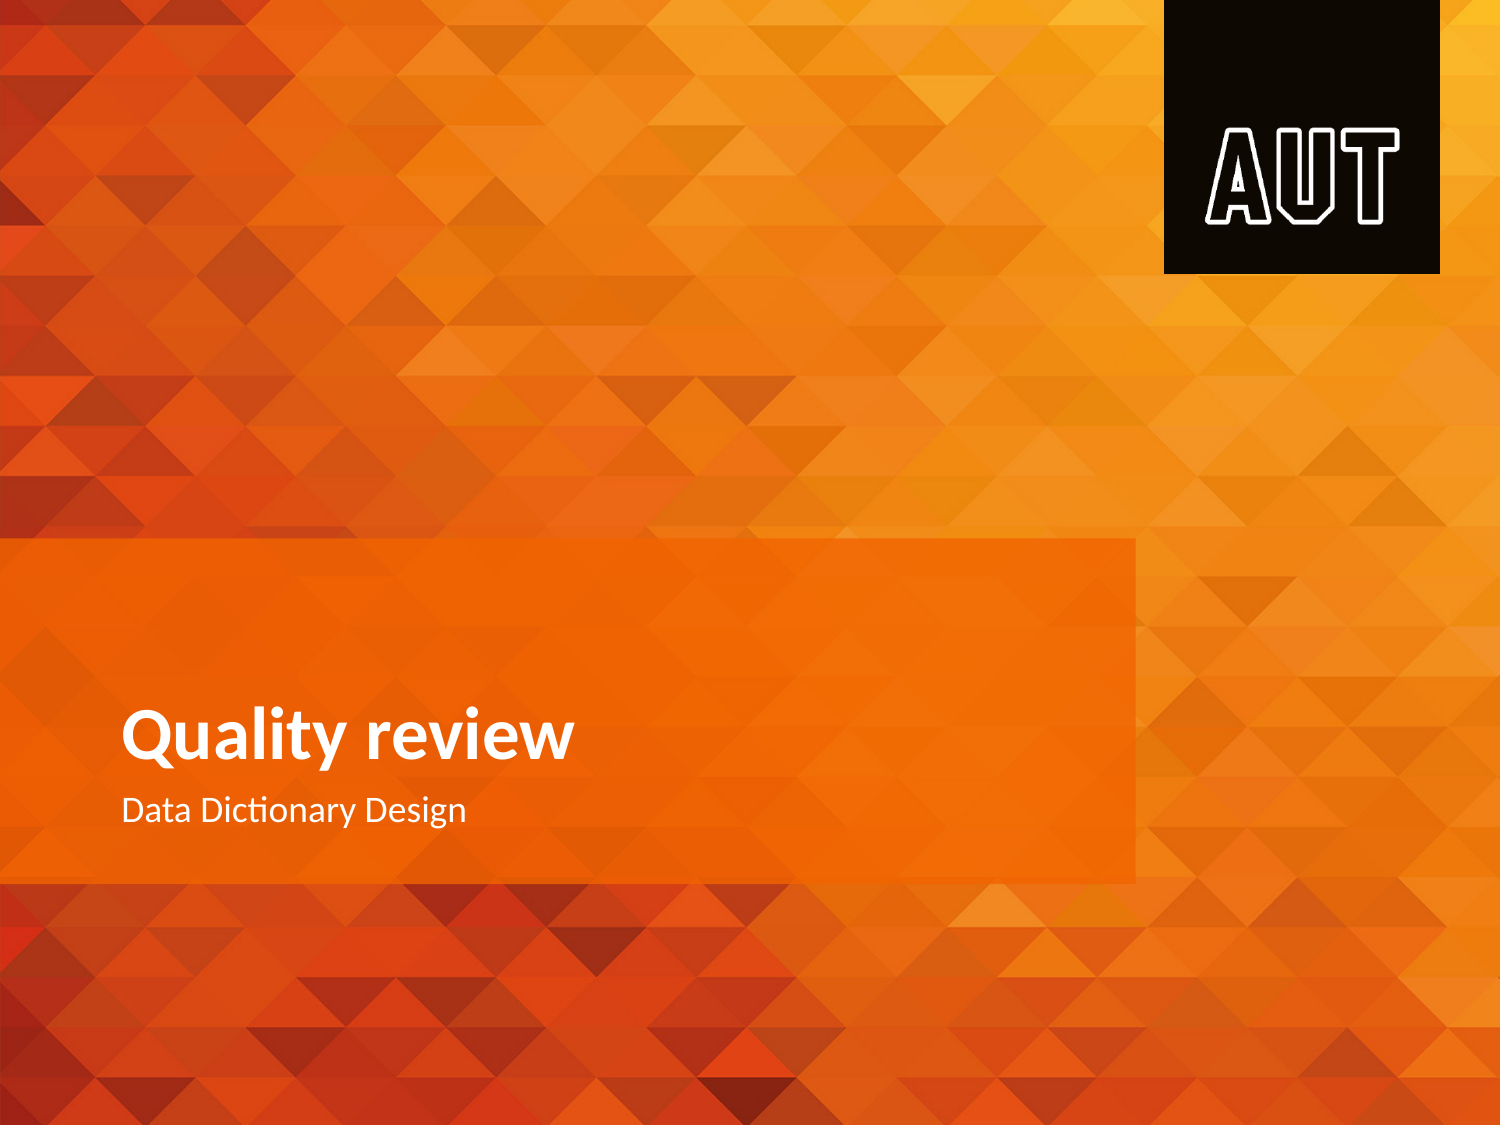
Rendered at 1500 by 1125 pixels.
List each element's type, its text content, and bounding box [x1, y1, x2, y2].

title Quality review [106, 573, 1109, 782]
subtitle Data Dictionary Design [106, 782, 1109, 885]
picture [0, 0, 1500, 1125]
